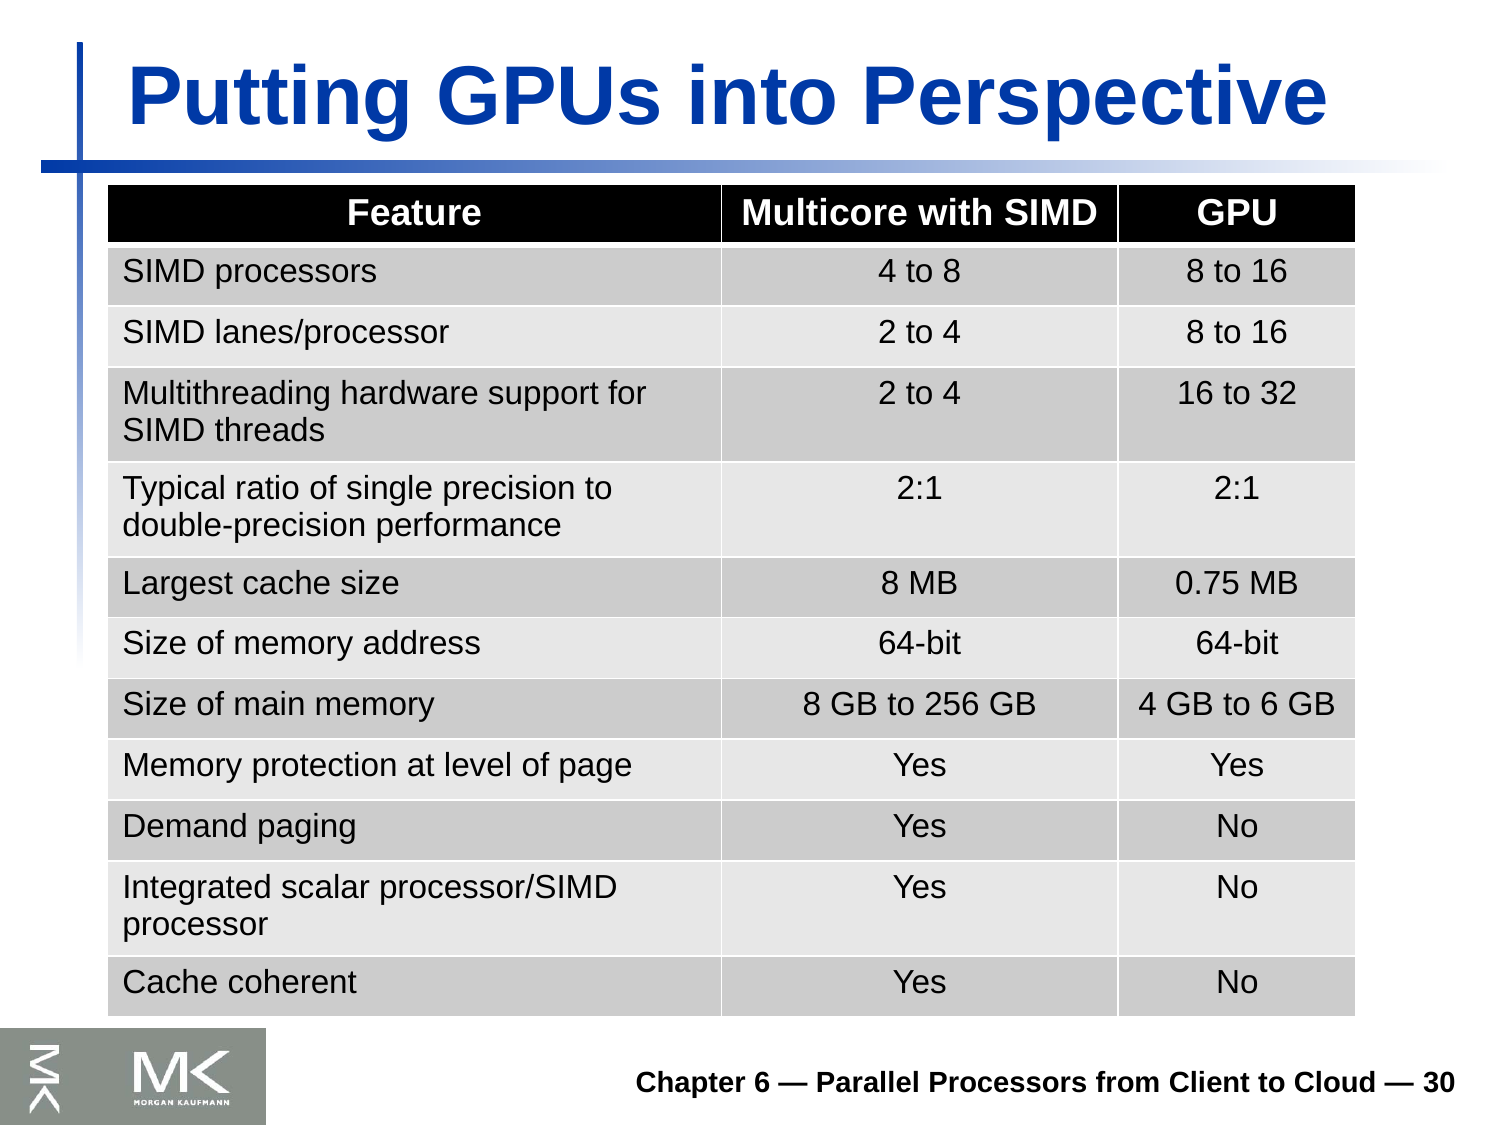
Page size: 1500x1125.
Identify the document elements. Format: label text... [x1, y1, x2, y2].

table_cell No [1119, 957, 1355, 1016]
table_cell Yes [722, 957, 1117, 1016]
table_cell SIMD processors [108, 248, 721, 305]
table_cell Yes [722, 740, 1117, 799]
table_cell 4 GB to 6 GB [1119, 679, 1355, 738]
table_cell 8 MB [722, 558, 1117, 617]
table_cell 8 to 16 [1119, 307, 1355, 366]
table_cell 8 to 16 [1119, 248, 1355, 305]
picture [0, 1028, 266, 1125]
table_cell Memory protection at level of page [108, 740, 721, 799]
table_cell Integrated scalar processor/SIMD processor [108, 862, 721, 955]
table_cell 0.75 MB [1119, 558, 1355, 617]
table_cell No [1119, 862, 1355, 955]
table_cell 2:1 [722, 463, 1117, 556]
table_header Feature [108, 185, 721, 242]
table_cell Cache coherent [108, 957, 721, 1016]
table_header GPU [1119, 185, 1355, 242]
table_cell 16 to 32 [1119, 368, 1355, 461]
table_cell Multithreading hardware support for SIMD threads [108, 368, 721, 461]
footer Chapter 6 — Parallel Processors from Client to Cloud — 30 [277, 1046, 1471, 1106]
table_cell 2 to 4 [722, 368, 1117, 461]
table_cell Typical ratio of single precision to double-precision performance [108, 463, 721, 556]
table_cell 2 to 4 [722, 307, 1117, 366]
table_cell 4 to 8 [722, 248, 1117, 305]
table_cell 64-bit [1119, 618, 1355, 678]
table_cell No [1119, 801, 1355, 860]
title Putting GPUs into Perspective [112, 32, 1468, 149]
table_cell 8 GB to 256 GB [722, 679, 1117, 738]
table_cell 2:1 [1119, 463, 1355, 556]
table_cell Yes [1119, 740, 1355, 799]
table_cell 64-bit [722, 618, 1117, 678]
table_cell Yes [722, 801, 1117, 860]
table_cell Size of memory address [108, 618, 721, 678]
table_cell SIMD lanes/processor [108, 307, 721, 366]
table_cell Yes [722, 862, 1117, 955]
table_header Multicore with SIMD [722, 185, 1117, 242]
table_cell Size of main memory [108, 679, 721, 738]
table_cell Largest cache size [108, 558, 721, 617]
table_cell Demand paging [108, 801, 721, 860]
